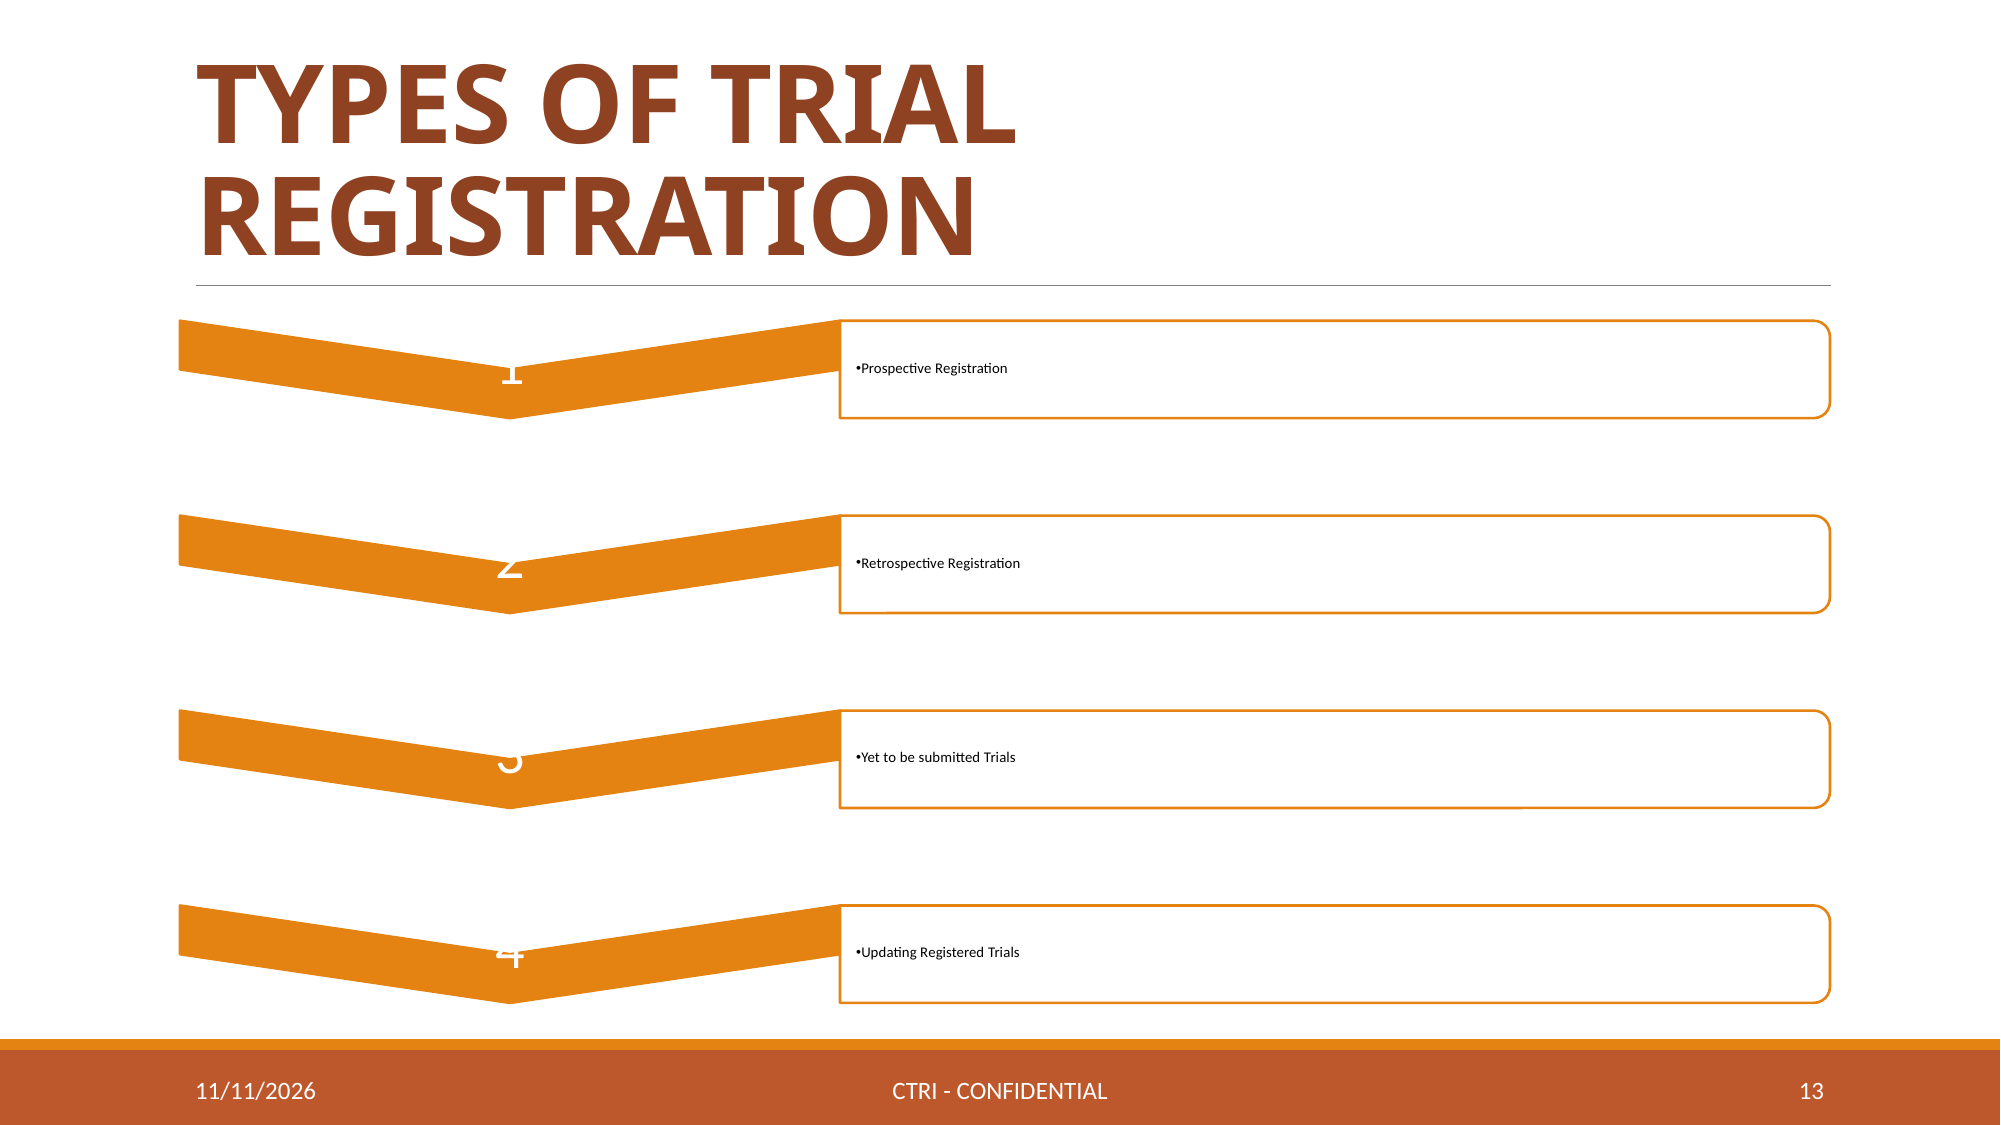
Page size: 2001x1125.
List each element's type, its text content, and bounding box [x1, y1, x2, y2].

slide_number 13 [1624, 1059, 1840, 1120]
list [179, 320, 1831, 1004]
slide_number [180, 1059, 586, 1120]
footer CTRI - CONFIDENTIAL [604, 1059, 1396, 1120]
title TYPES OF TRIAL REGISTRATION [180, 47, 1830, 285]
